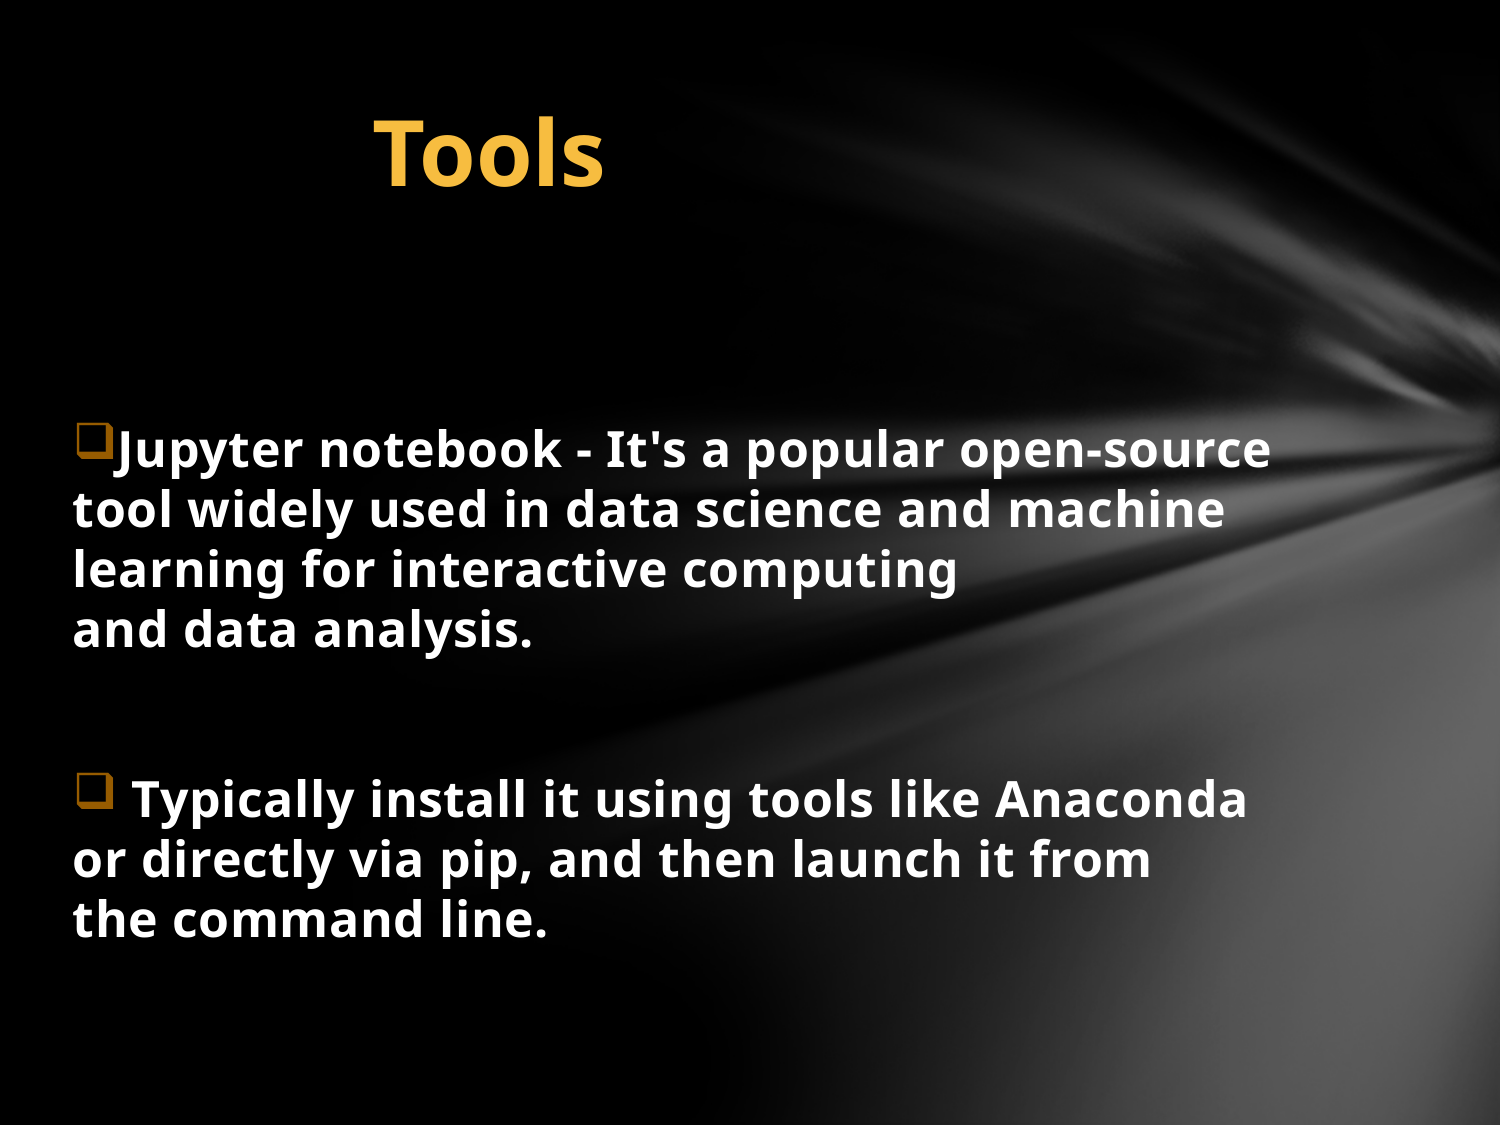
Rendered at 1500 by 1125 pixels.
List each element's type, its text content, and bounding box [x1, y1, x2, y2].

list Jupyter notebook - It's a popular open-source tool widely used in data science and machine learning for interactive computing and data analysis. Typically install it using tools like Anaconda or directly via pip, and then launch it from the command line. [57, 239, 1318, 1015]
title Tools [57, 37, 1318, 213]
